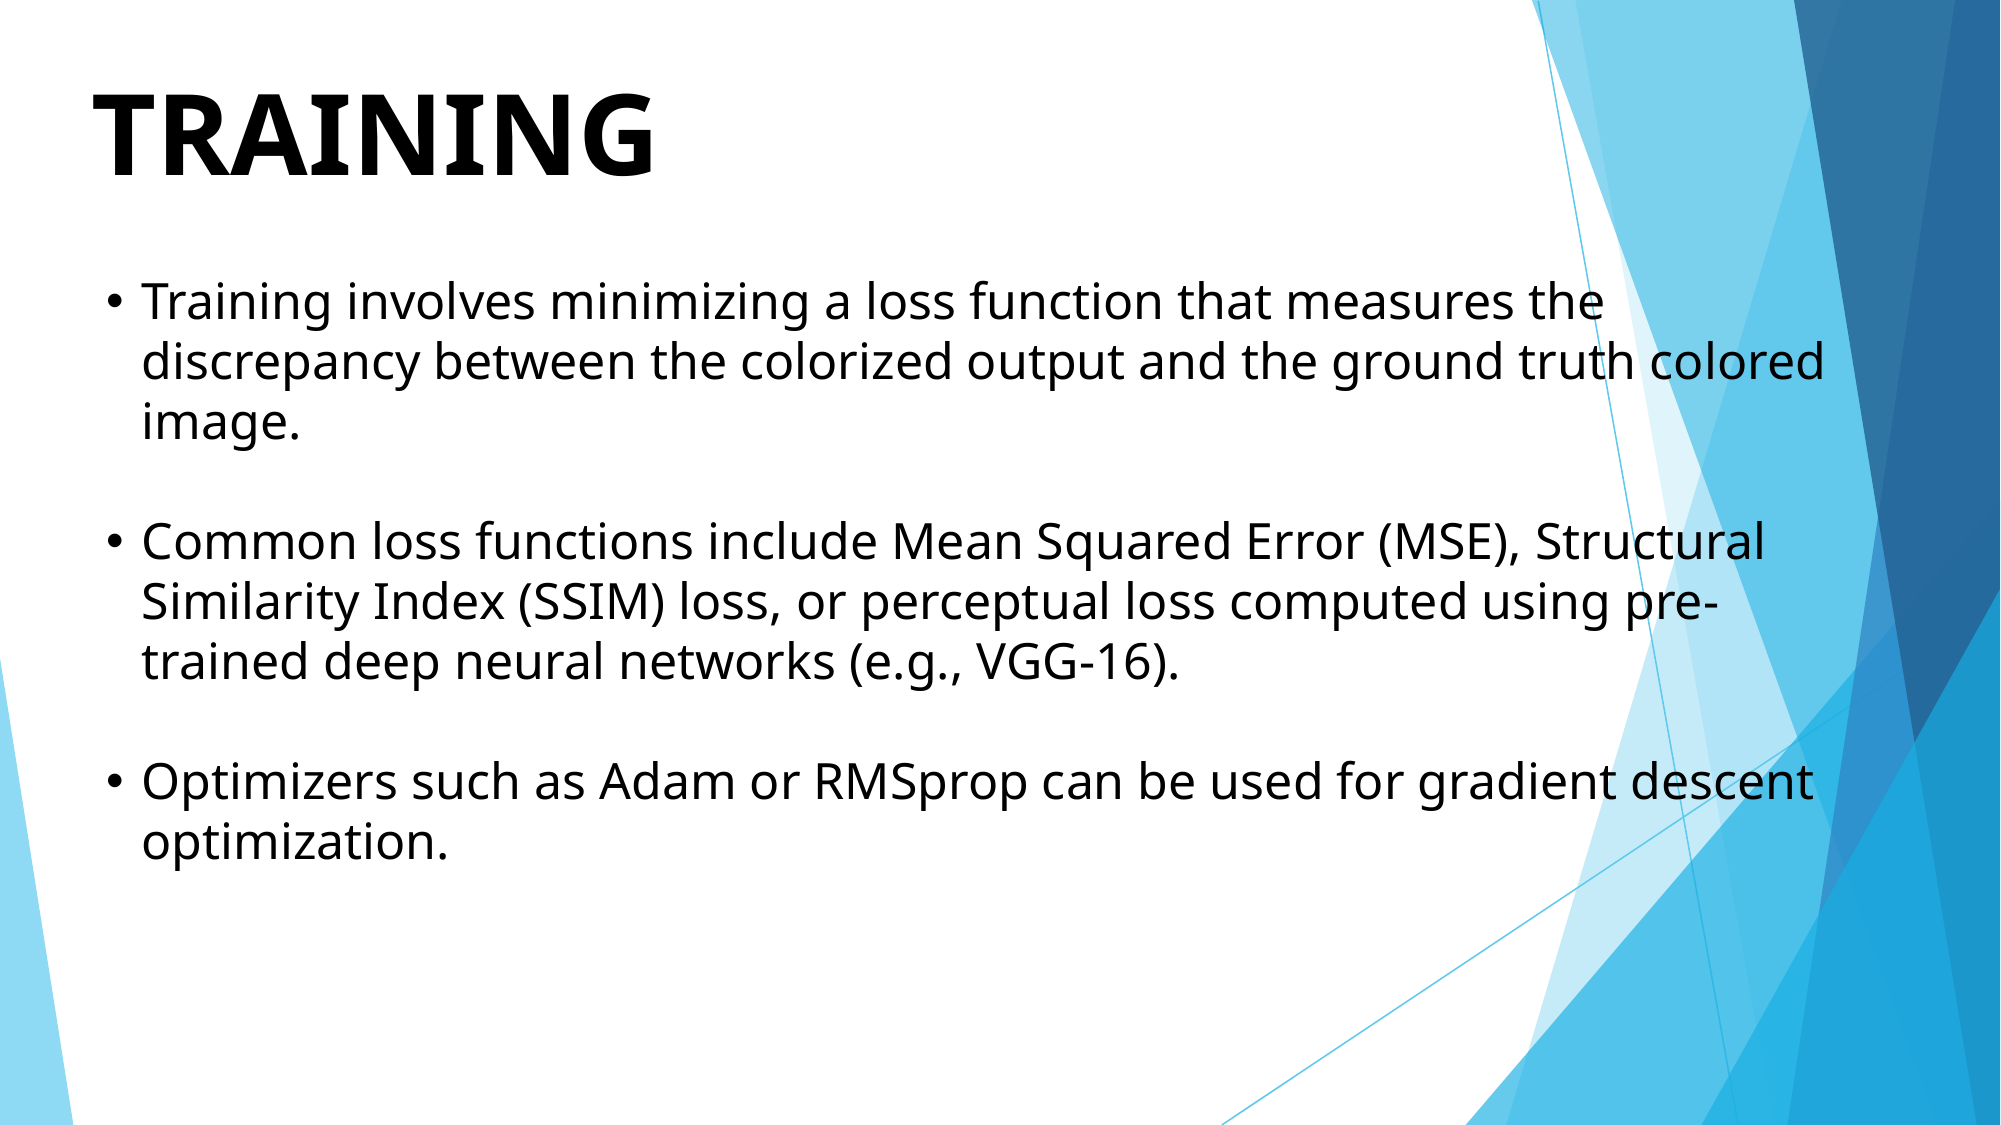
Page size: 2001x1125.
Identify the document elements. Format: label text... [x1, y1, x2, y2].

title TRAINING [91, 63, 1694, 200]
text_box Training involves minimizing a loss function that measures the discrepancy between the colorized output and the ground truth colored image. Common loss functions include Mean Squared Error (MSE), Structural Similarity Index (SSIM) loss, or perceptual loss computed using pre-trained deep neural networks (e.g., VGG-16). Optimizers such as Adam or RMSprop can be used for gradient descent optimization. [91, 262, 1850, 878]
